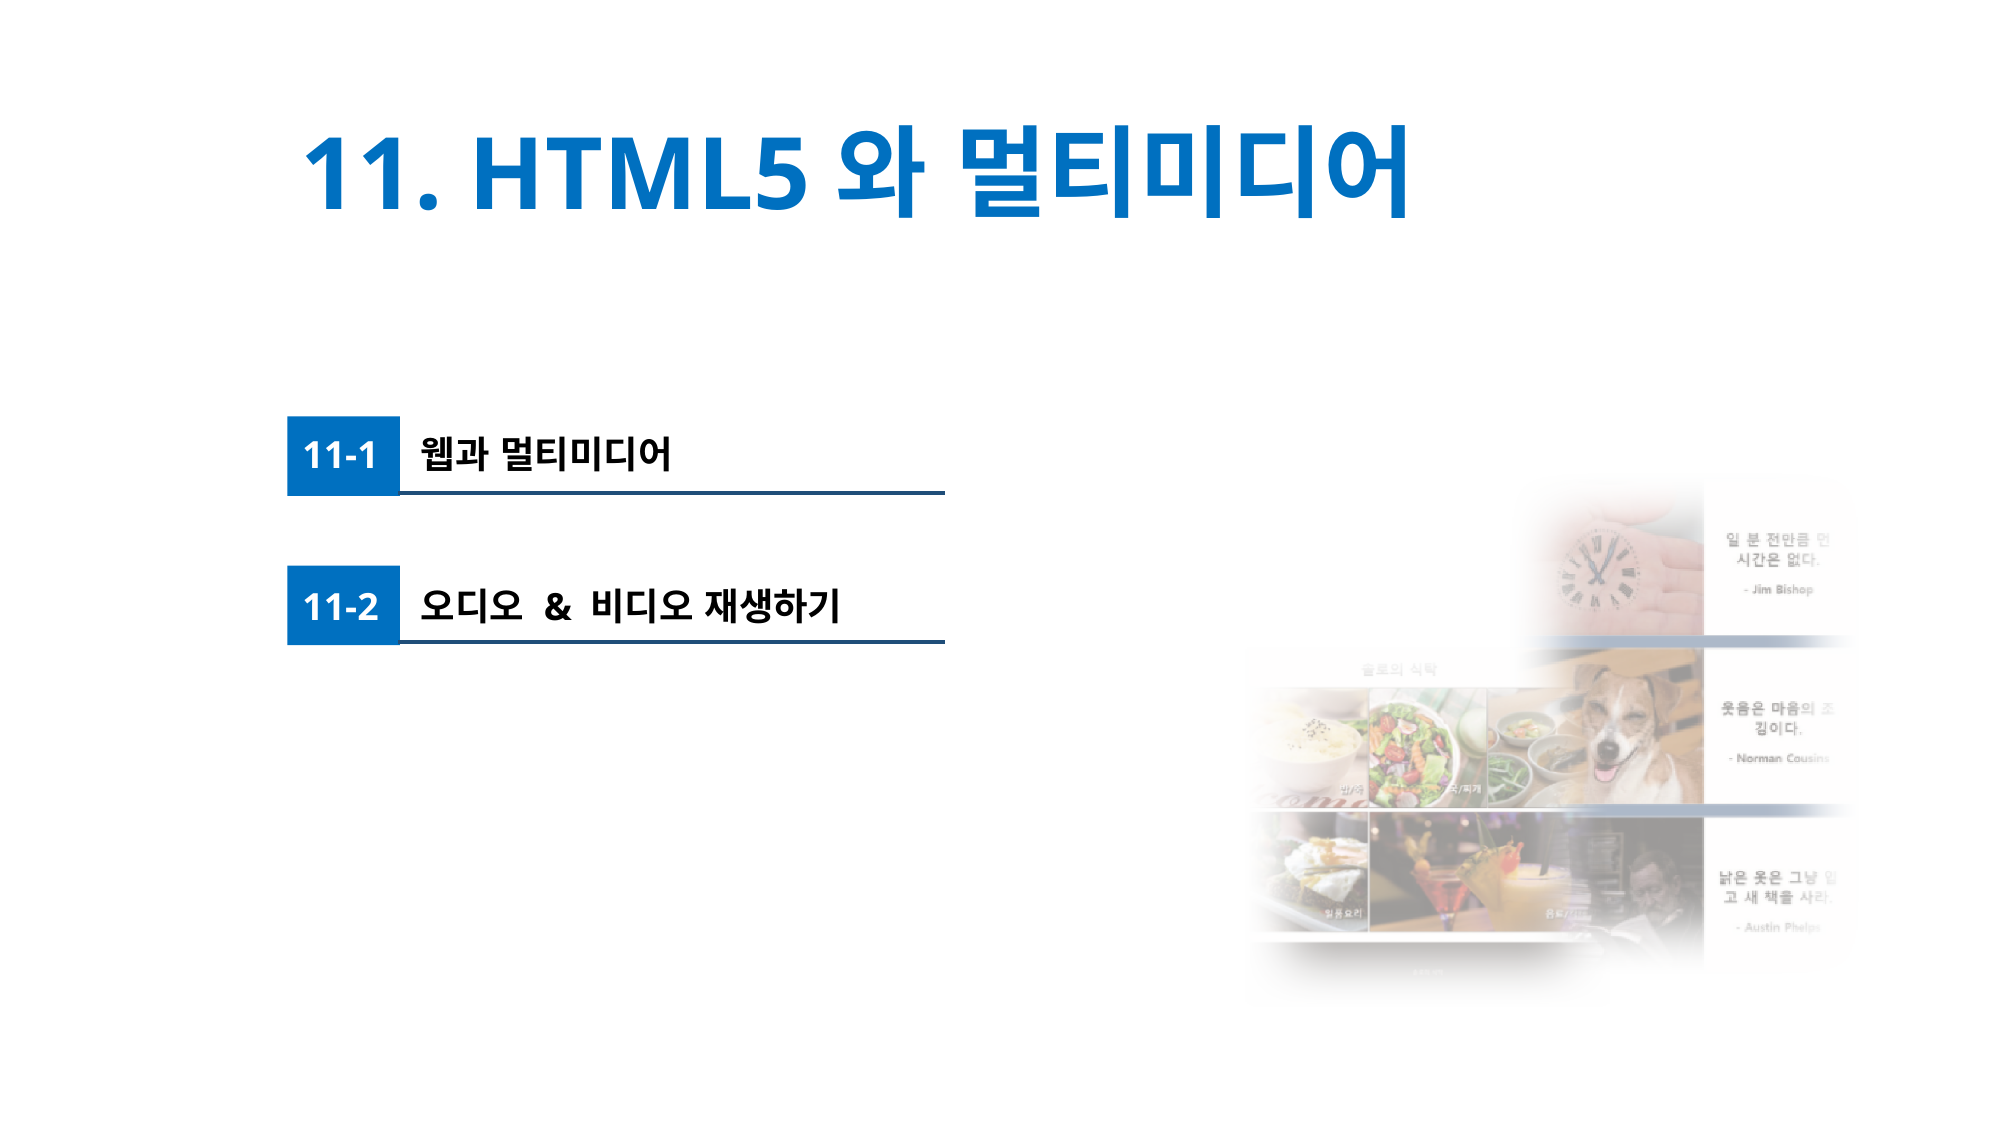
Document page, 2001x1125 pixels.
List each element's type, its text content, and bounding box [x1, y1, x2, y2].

text_box 11-2 [287, 575, 405, 635]
text_box 오디오 & 비디오 재생하기 [405, 575, 961, 635]
title 11. HTML5와 멀티미디어 [249, 101, 1466, 239]
text_box 11-1 [287, 423, 405, 484]
text_box 웹과 멀티미디어 [405, 423, 880, 484]
